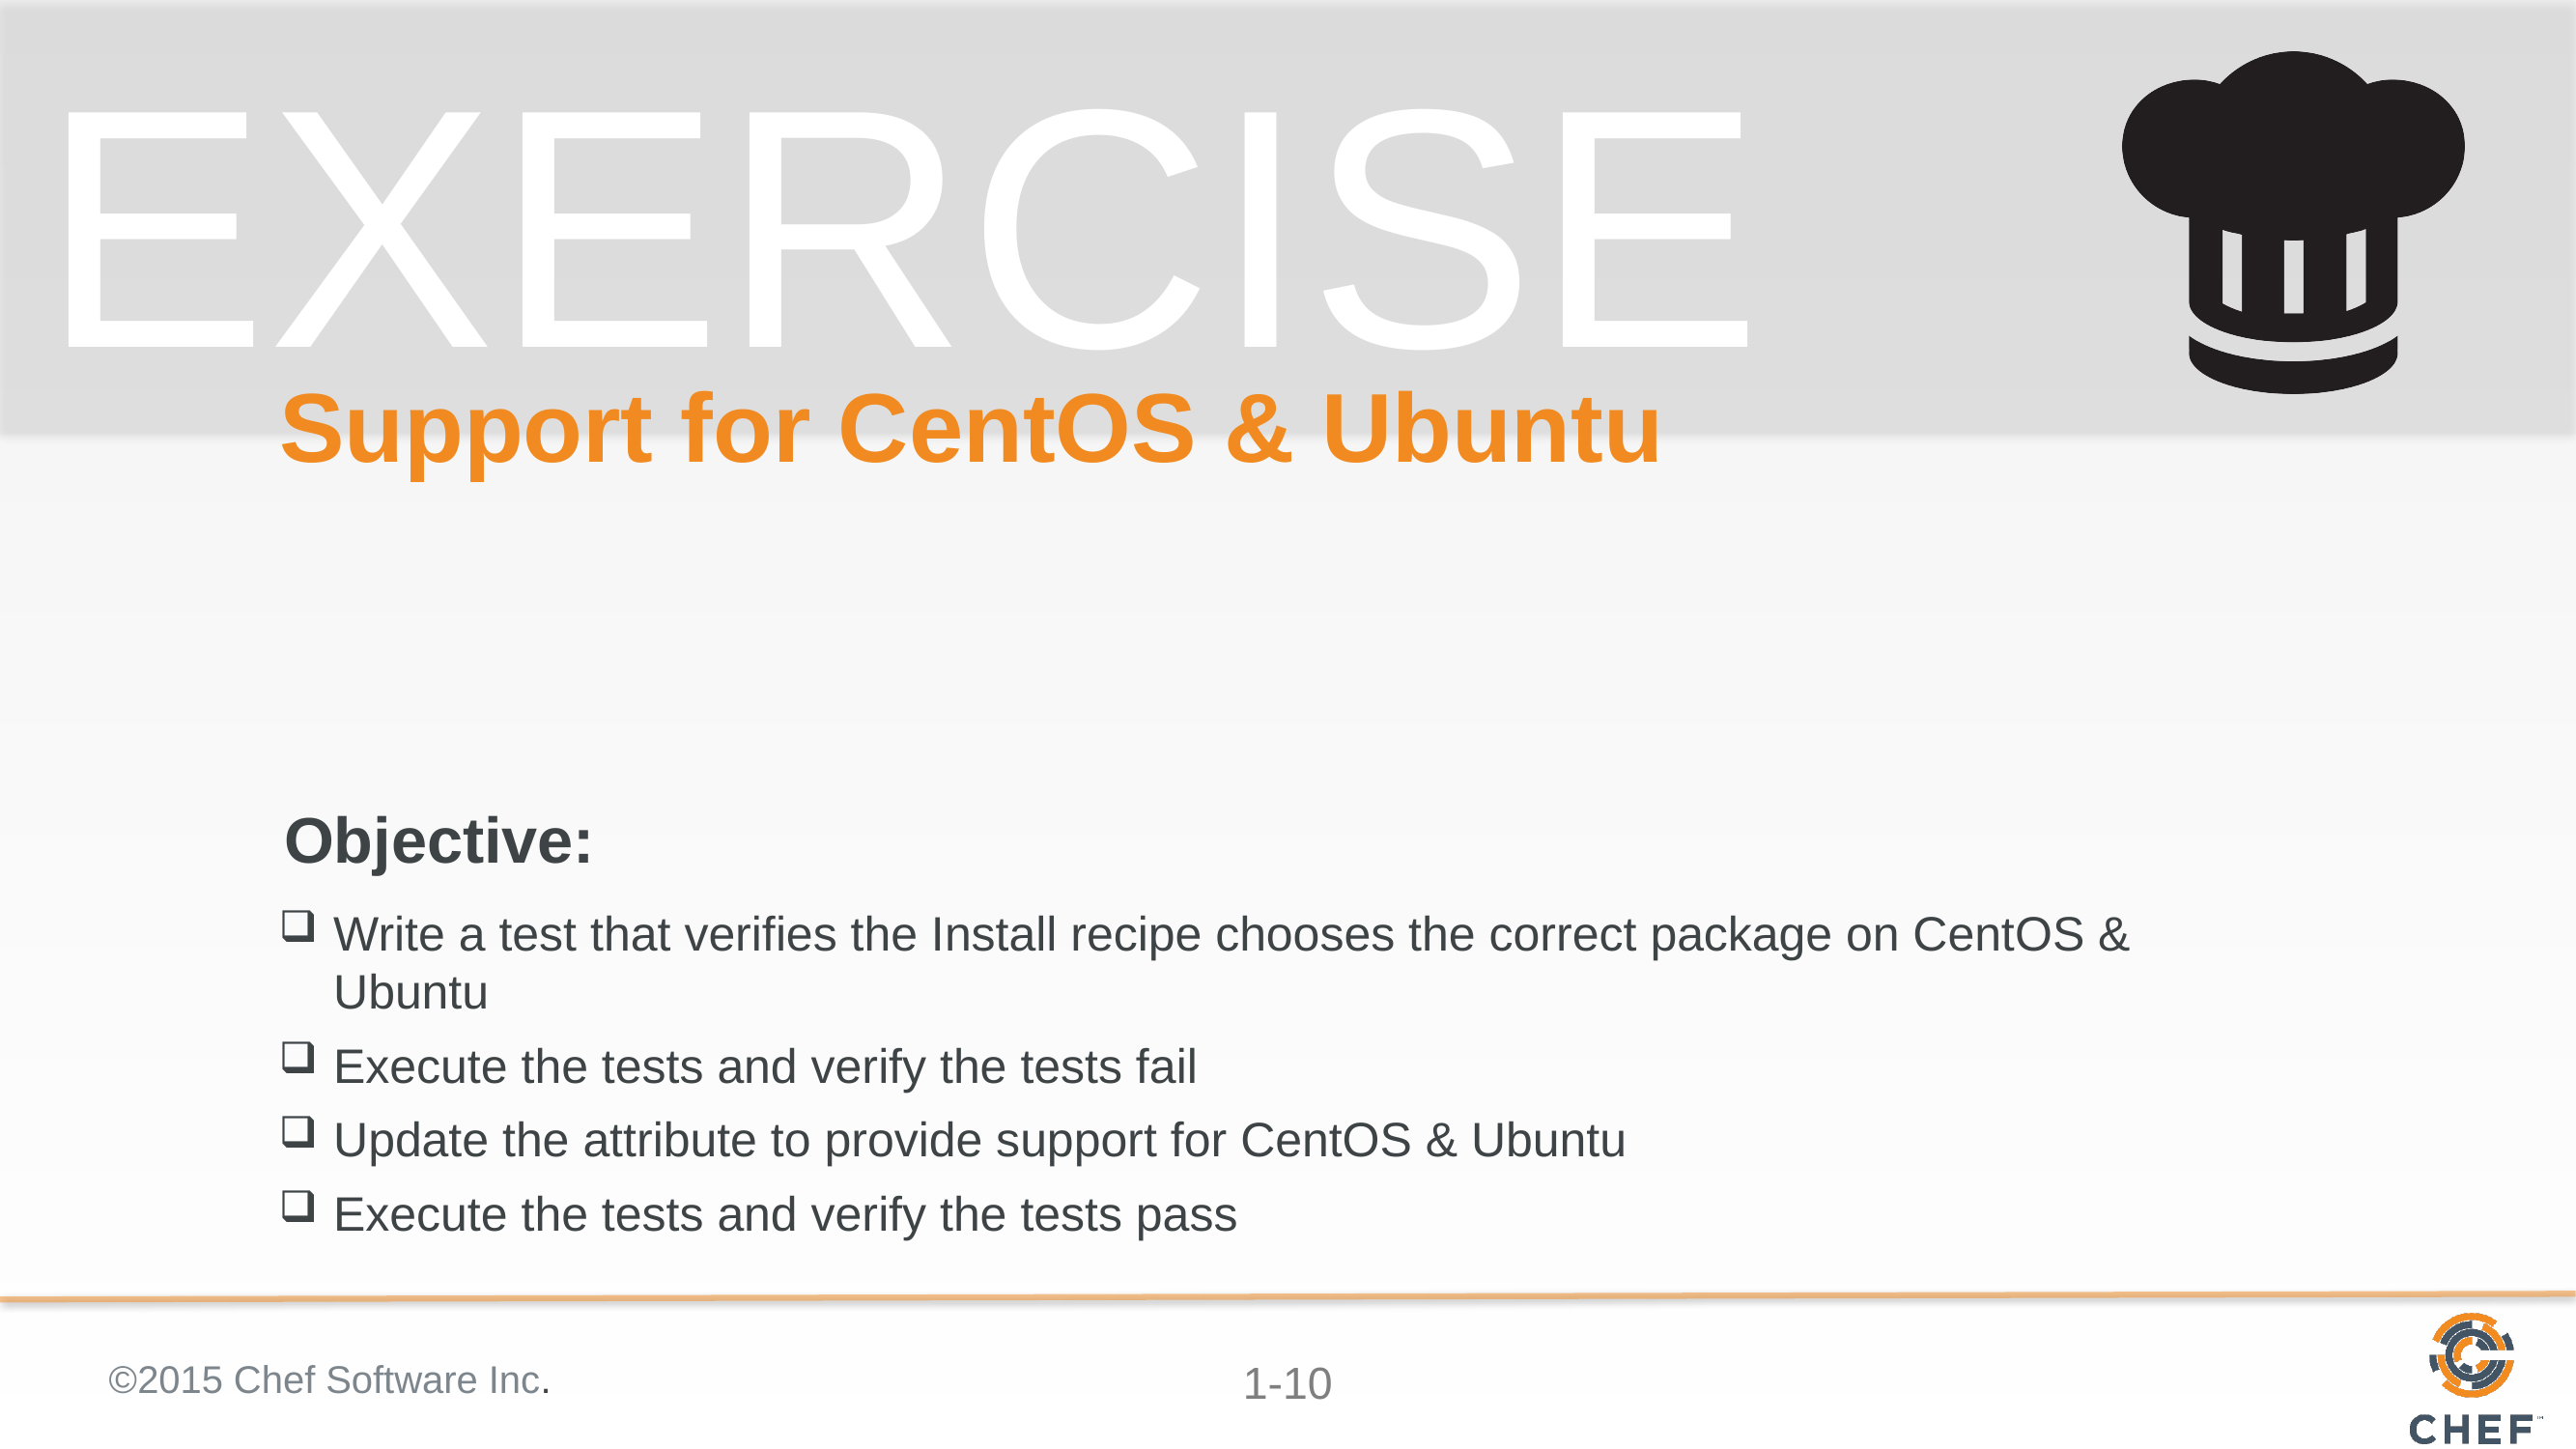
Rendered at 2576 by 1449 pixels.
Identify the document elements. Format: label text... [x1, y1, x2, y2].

picture [2122, 51, 2465, 399]
picture [2399, 1297, 2551, 1449]
list Write a test that verifies the Install recipe chooses the correct package on CentOS & Ubuntu Execute the tests and verify the tests fail Update the attribute to provide support for CentOS & Ubuntu Execute the tests and verify the tests pass [265, 895, 2217, 1284]
title Support for CentOS & Ubuntu [265, 363, 2217, 498]
